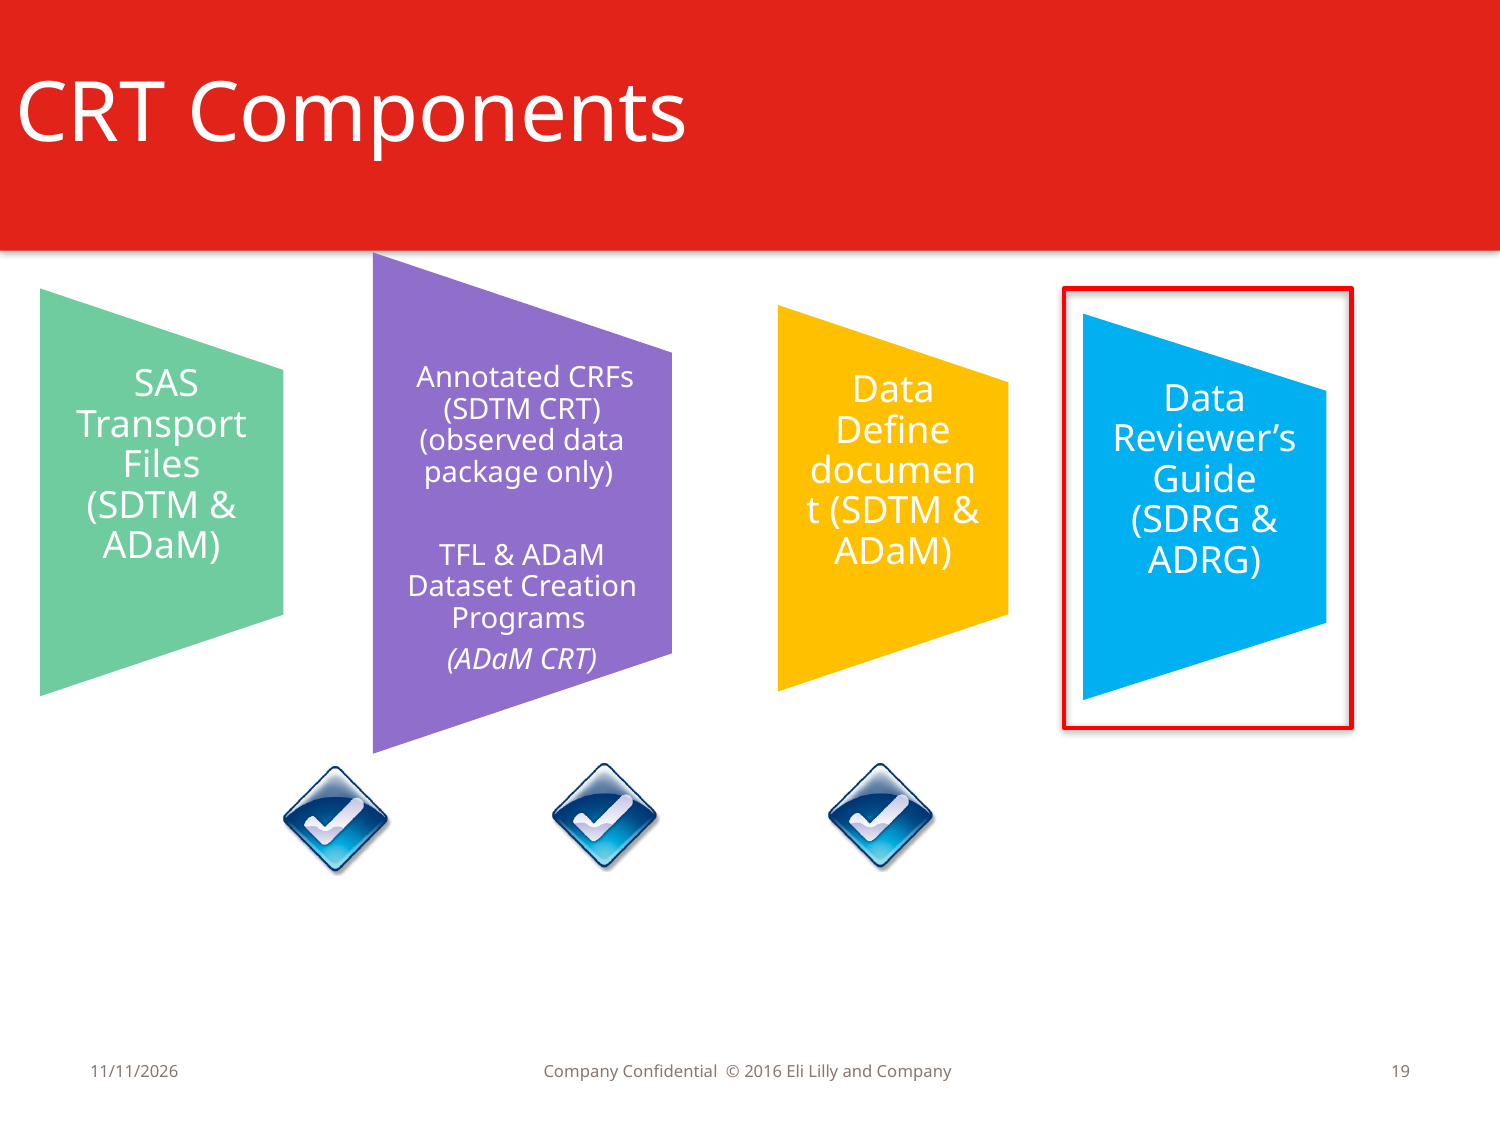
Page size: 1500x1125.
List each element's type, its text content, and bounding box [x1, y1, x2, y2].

text_box Data Define document (SDTM & ADaM) [777, 304, 1009, 692]
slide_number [75, 1042, 425, 1103]
text_box [1063, 288, 1352, 729]
footer Company Confidential © 2016 Eli Lilly and Company [512, 1042, 988, 1103]
text_box Data Reviewer’s Guide (SDRG & ADRG) [1083, 313, 1327, 701]
picture [278, 762, 392, 876]
text_box Annotated CRFs (SDTM CRT) (observed data package only) TFL & ADaM Dataset Creation Programs (ADaM CRT) [372, 252, 672, 754]
picture [823, 758, 937, 872]
picture [547, 758, 661, 872]
title CRT Components [0, 17, 1115, 235]
slide_number 19 [1074, 1042, 1425, 1103]
text_box SAS Transport Files (SDTM & ADaM) [40, 288, 284, 697]
